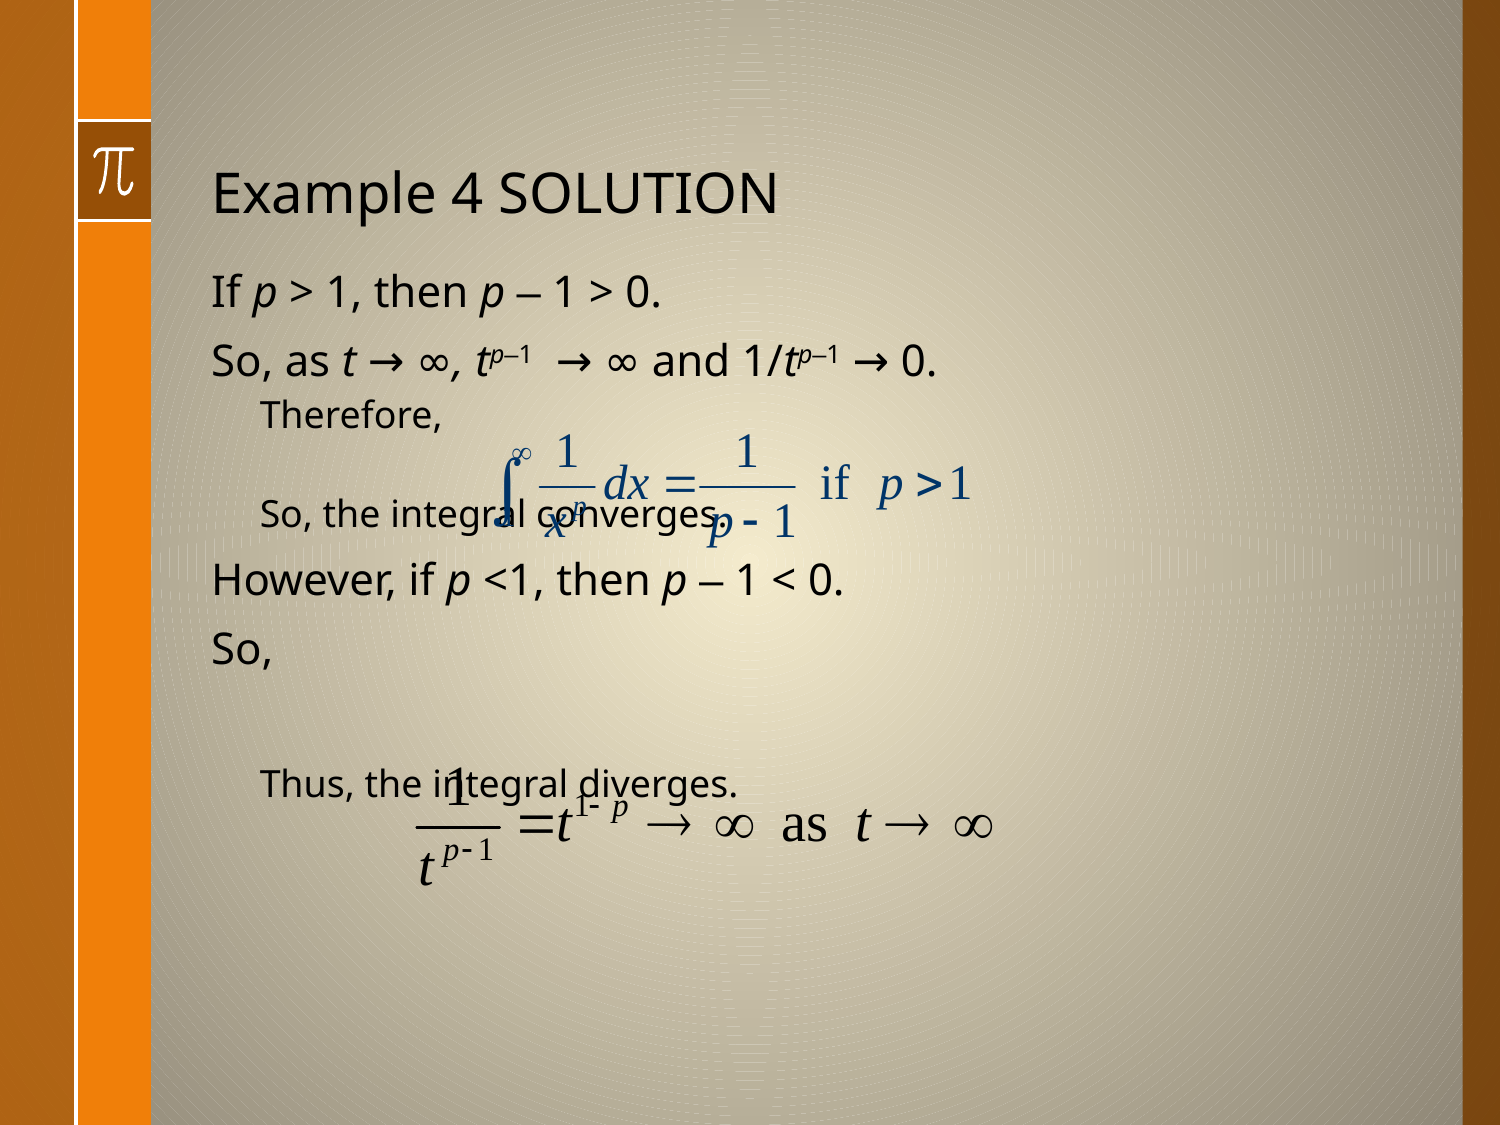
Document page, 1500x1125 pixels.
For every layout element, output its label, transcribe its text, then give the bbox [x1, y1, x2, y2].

list If p > 1, then p – 1 > 0. So, as t → ∞, tp–1 → ∞ and 1/tp–1 → 0. Therefore, So, the integral converges. However, if p <1, then p – 1 < 0. So, Thus, the integral diverges. [196, 262, 1400, 1013]
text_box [407, 751, 1003, 896]
title Example 4 SOLUTION [196, 29, 1400, 233]
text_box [478, 420, 973, 555]
